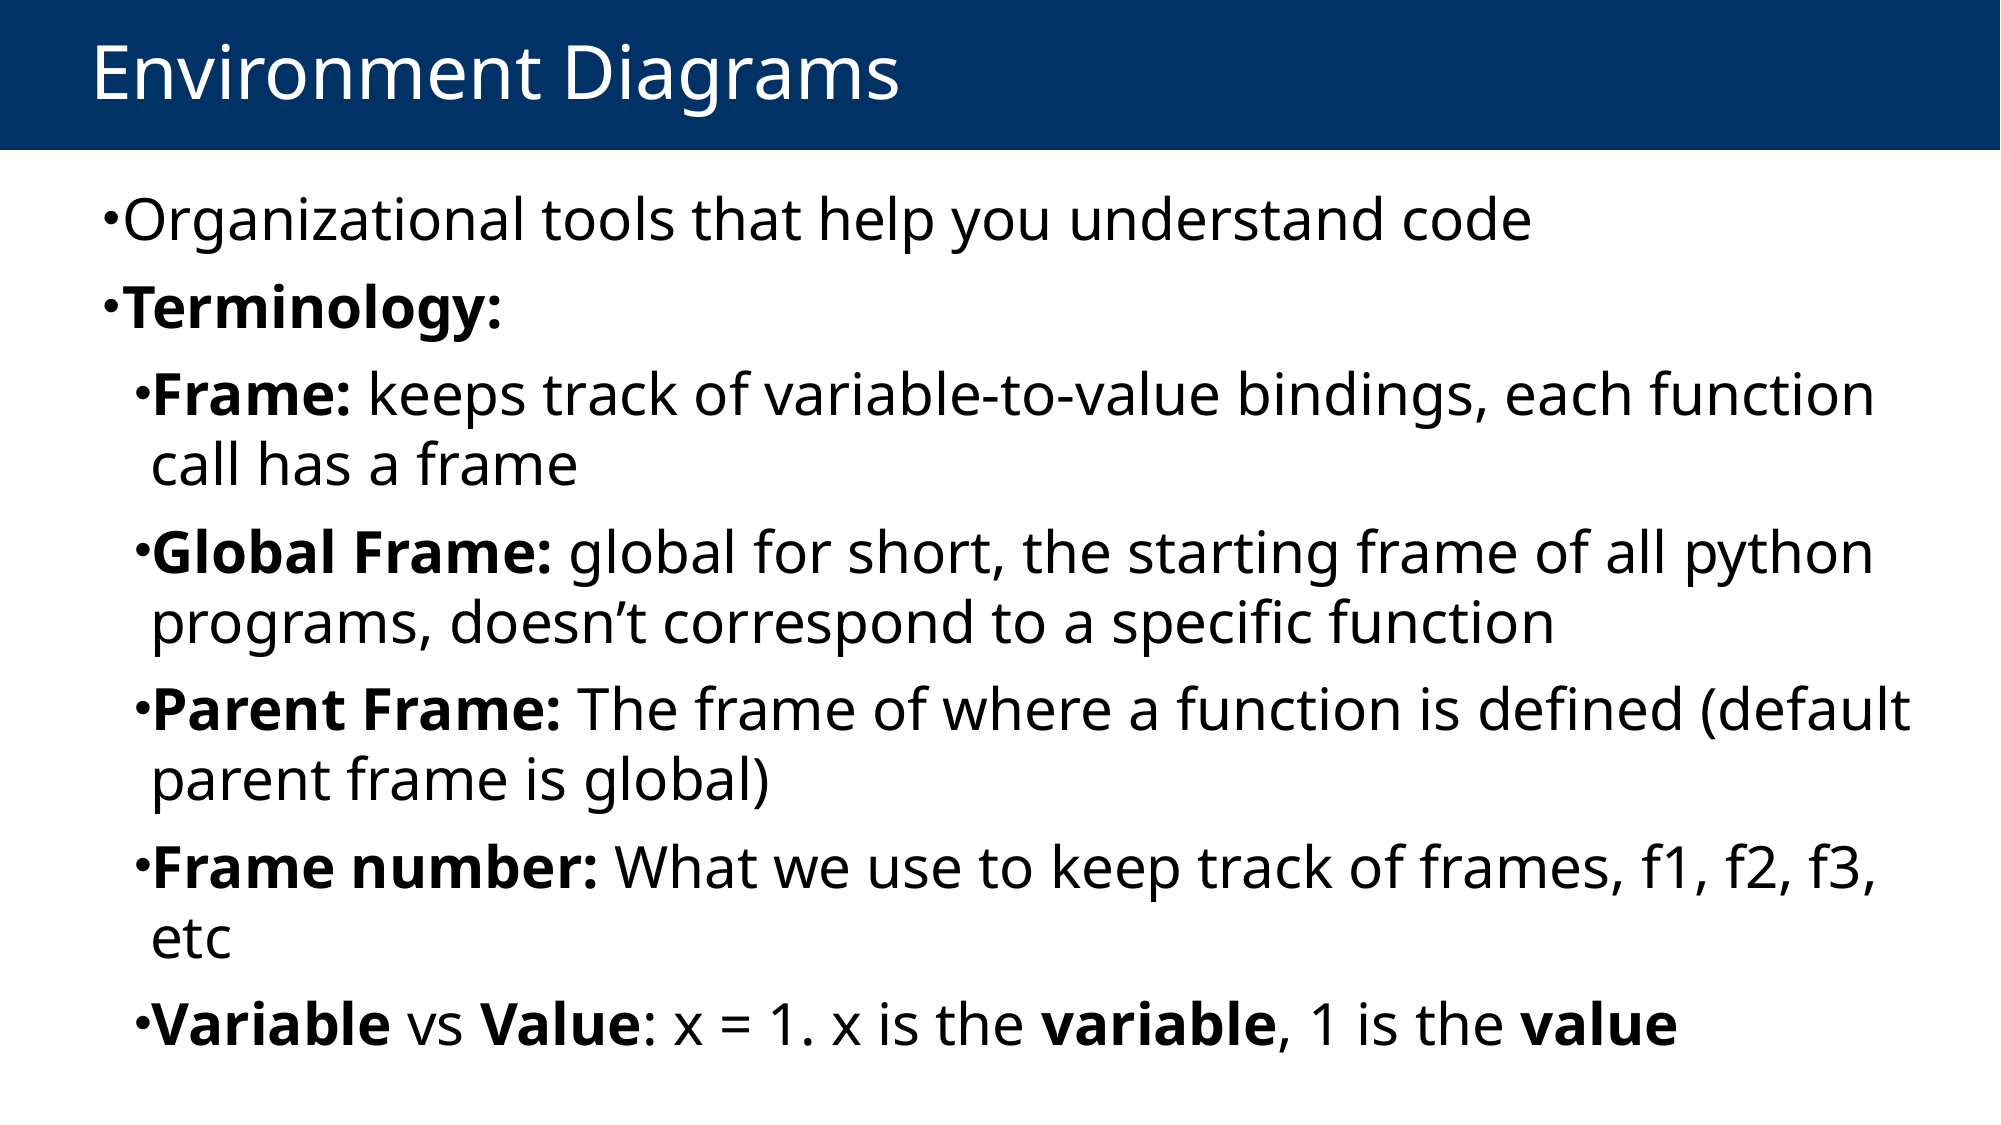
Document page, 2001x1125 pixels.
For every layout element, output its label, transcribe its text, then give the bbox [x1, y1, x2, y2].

title Environment Diagrams [0, 0, 2000, 152]
list Organizational tools that help you understand code Terminology: Frame: keeps track of variable-to-value bindings, each function call has a frame Global Frame: global for short, the starting frame of all python programs, doesn’t correspond to a specific function Parent Frame: The frame of where a function is defined (default parent frame is global) Frame number: What we use to keep track of frames, f1, f2, f3, etc Variable vs Value: x = 1. x is the variable, 1 is the value [87, 174, 1928, 1038]
